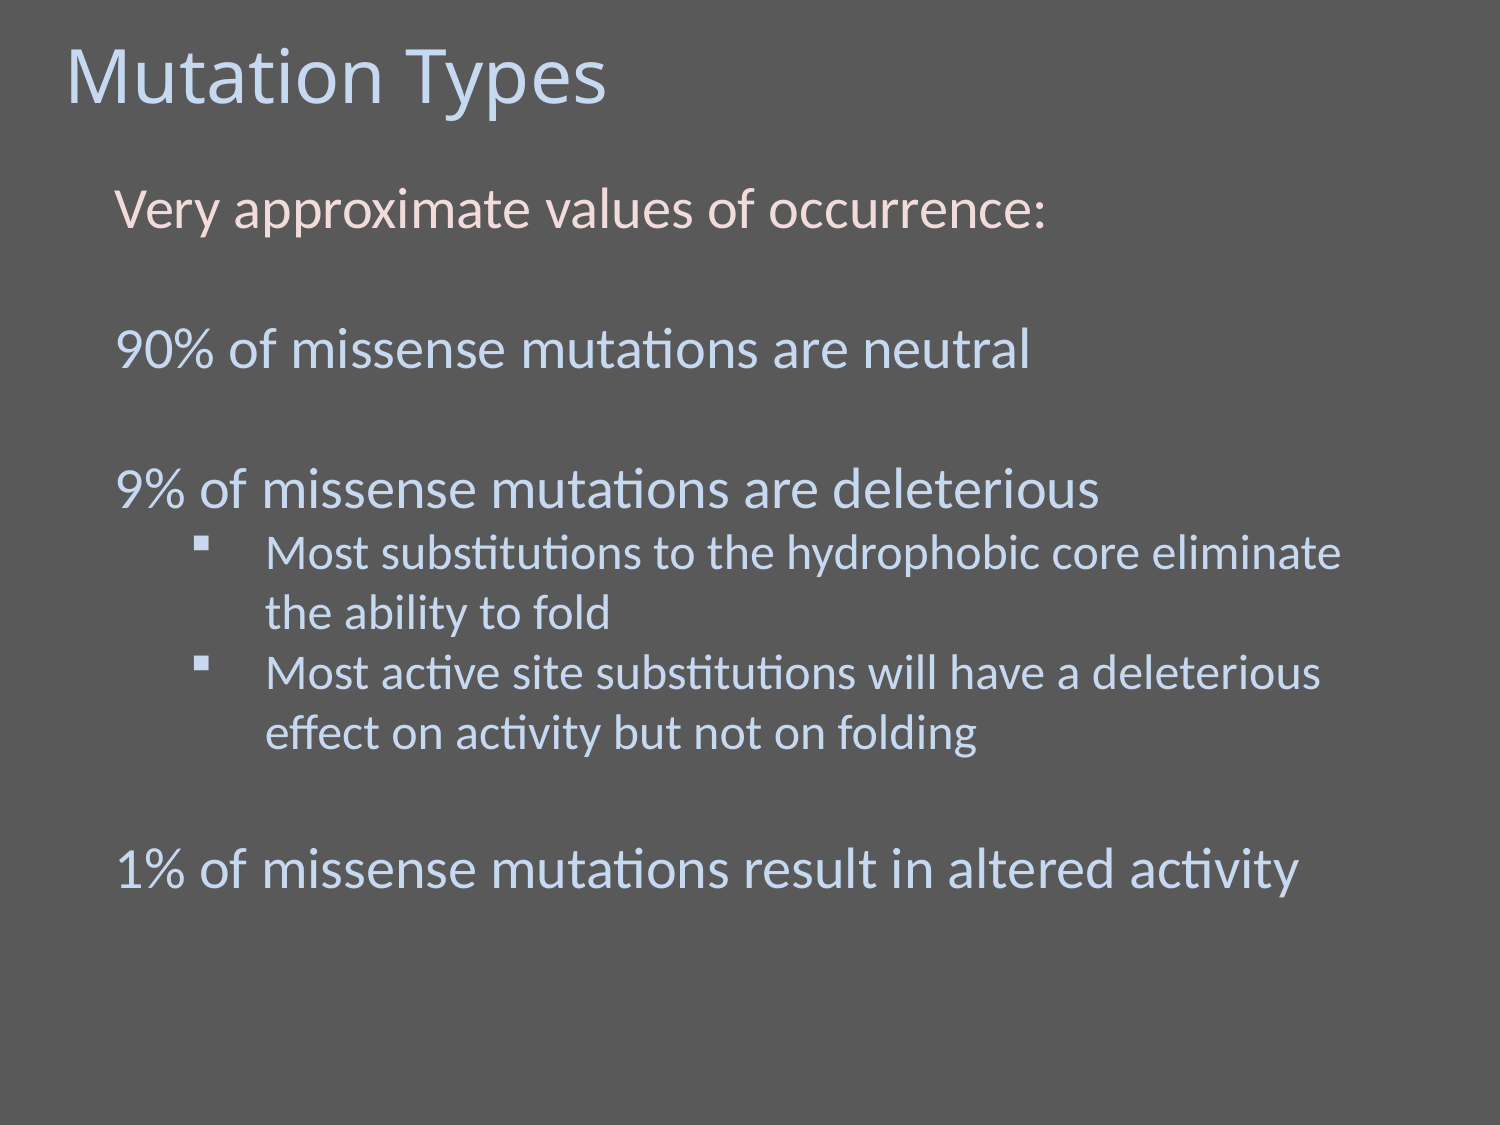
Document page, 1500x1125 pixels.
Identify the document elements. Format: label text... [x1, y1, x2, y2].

text_box Very approximate values of occurrence: 90% of missense mutations are neutral 9% of missense mutations are deleterious Most substitutions to the hydrophobic core eliminate the ability to fold Most active site substitutions will have a deleterious effect on activity but not on folding 1% of missense mutations result in altered activity [99, 162, 1425, 908]
text_box Mutation Types [49, 21, 1463, 127]
